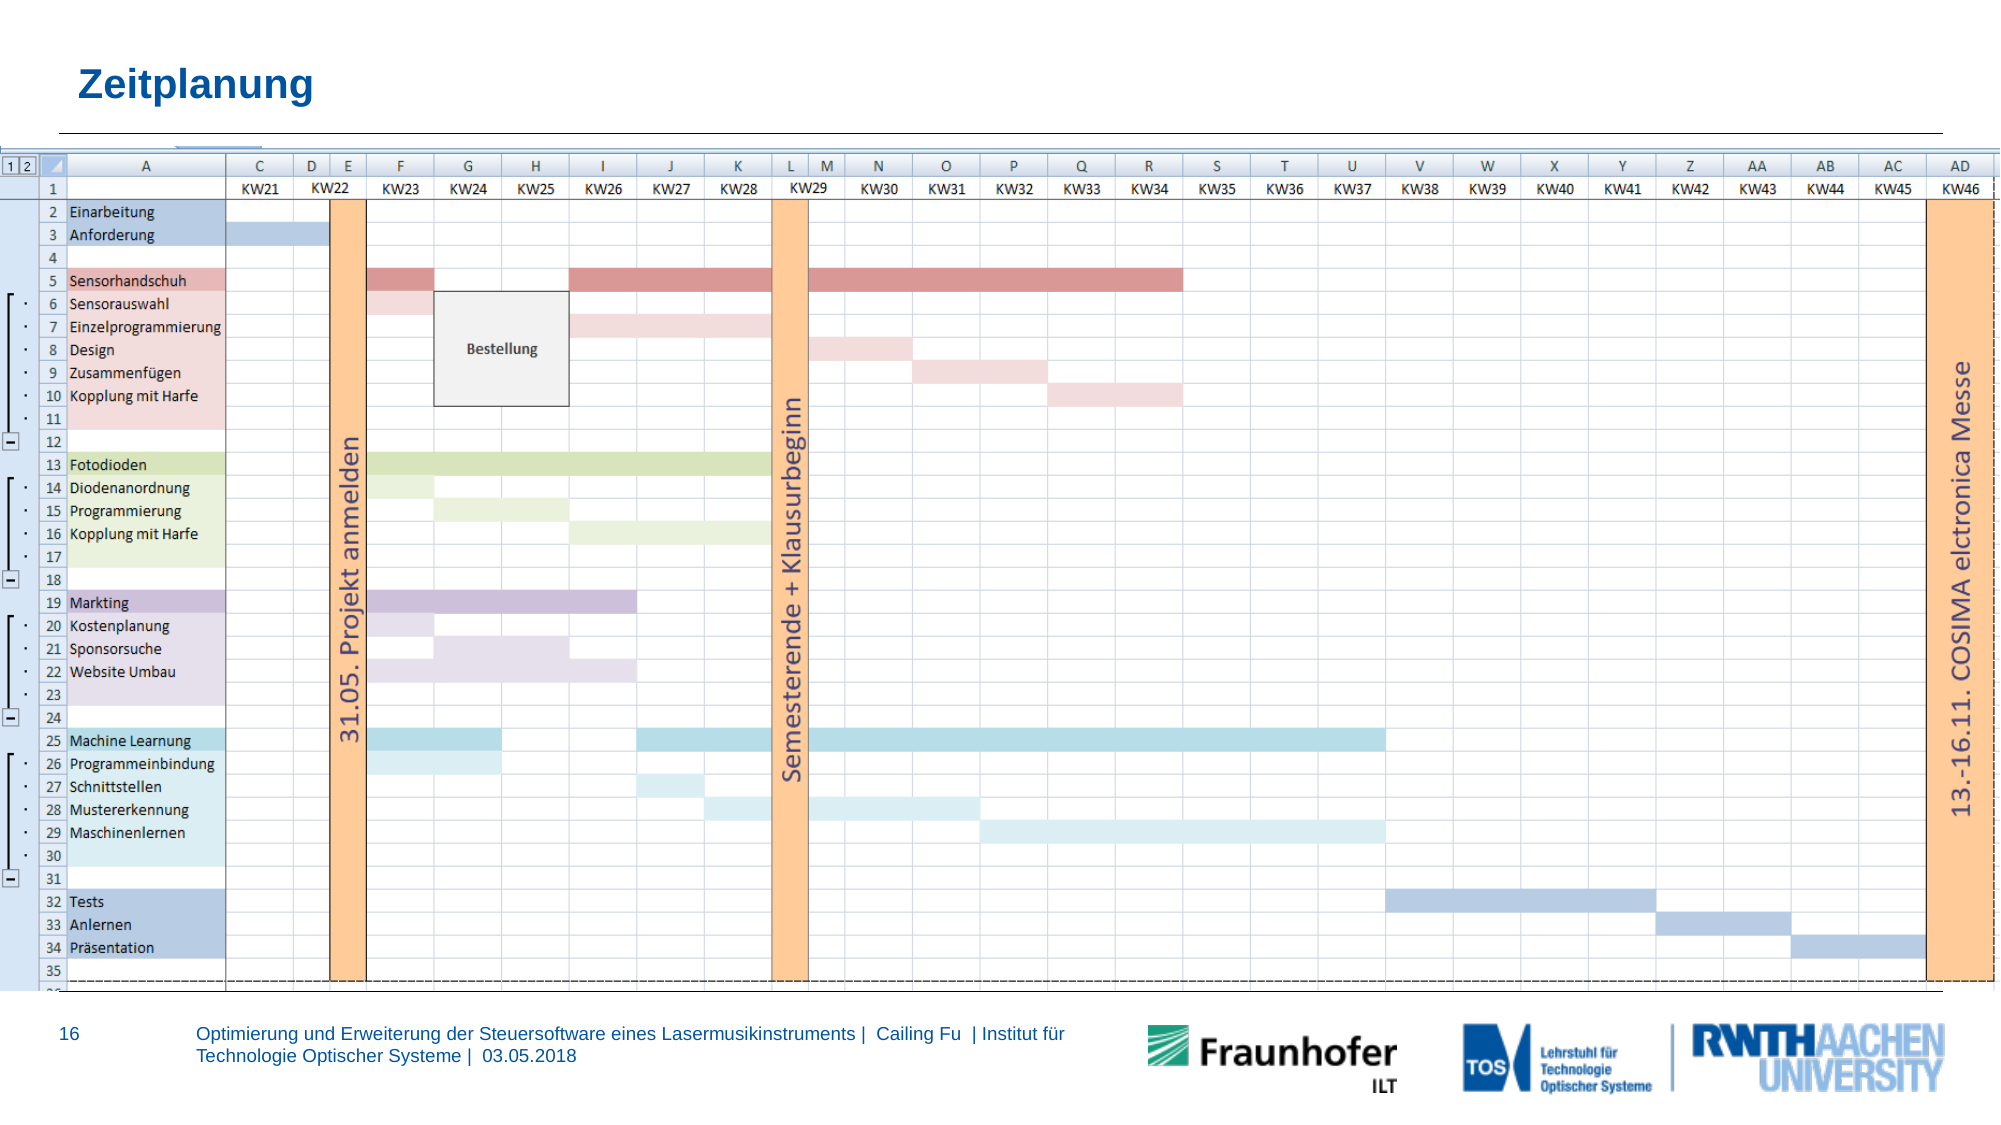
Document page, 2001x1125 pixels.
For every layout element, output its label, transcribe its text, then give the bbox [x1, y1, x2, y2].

picture [0, 145, 2000, 1125]
title Zeitplanung [63, 33, 1947, 123]
picture [1148, 1025, 1397, 1093]
